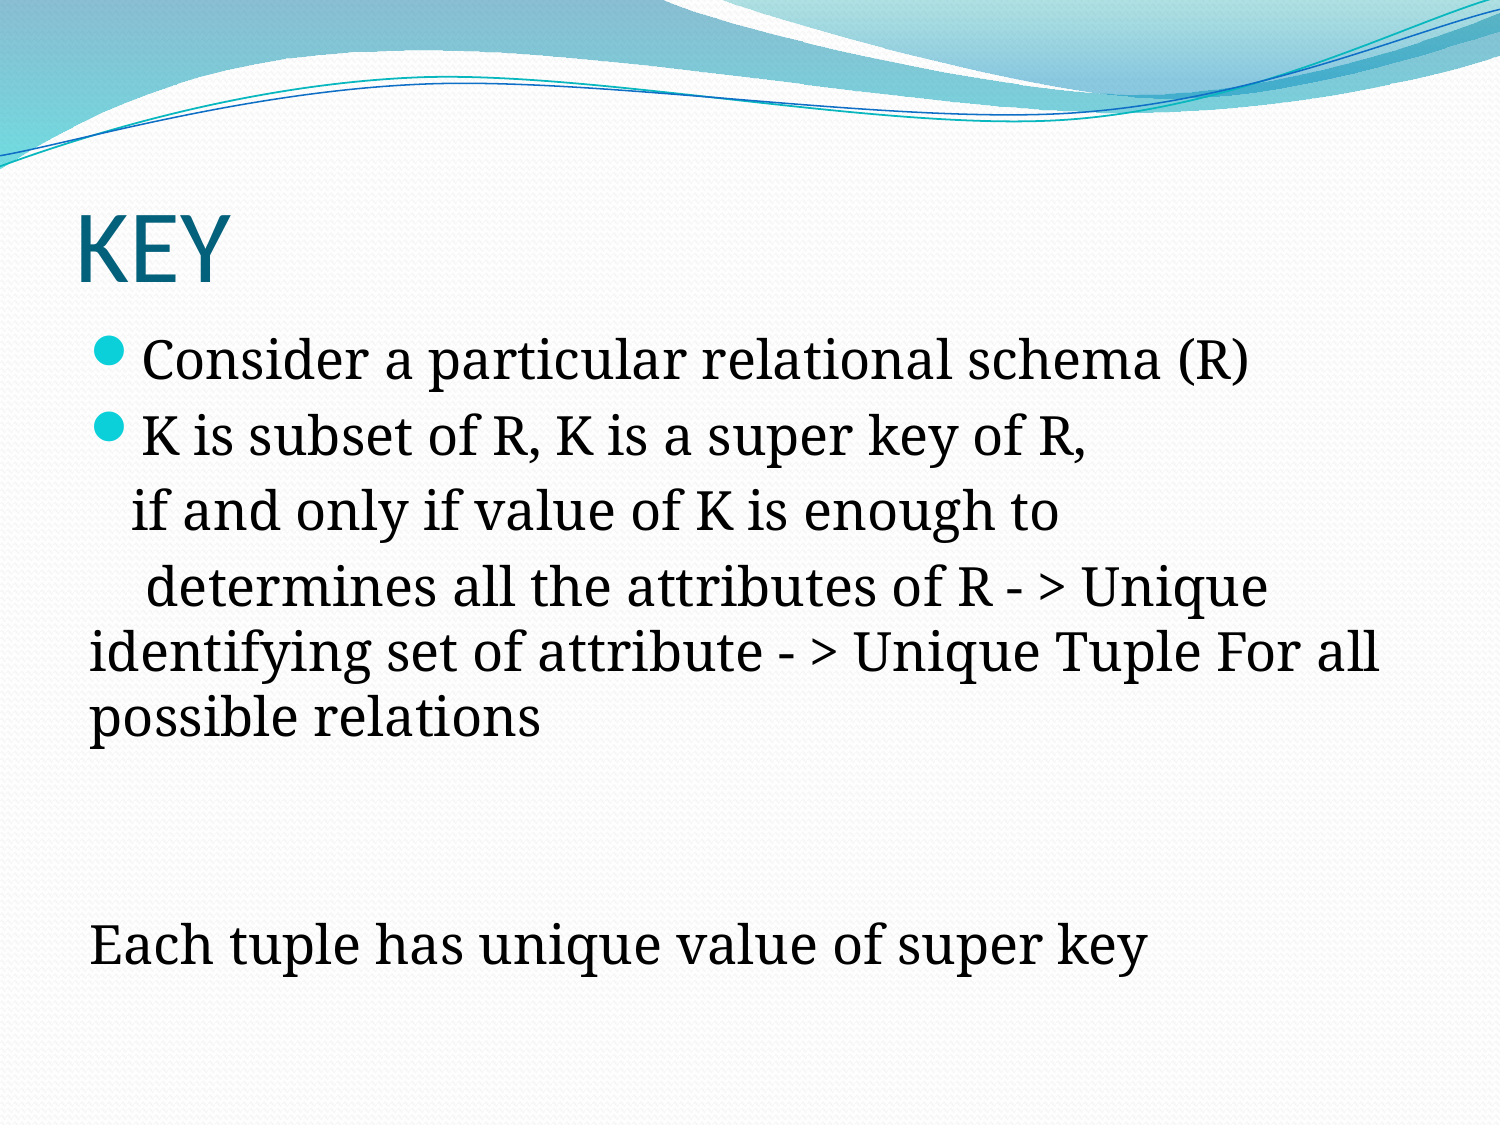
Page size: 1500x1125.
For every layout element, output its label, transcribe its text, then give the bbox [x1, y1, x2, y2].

list Consider a particular relational schema (R) K is subset of R, K is a super key of R, if and only if value of K is enough to determines all the attributes of R - > Unique identifying set of attribute - > Unique Tuple For all possible relations Each tuple has unique value of super key [75, 317, 1425, 1038]
title KEY [75, 115, 1425, 303]
